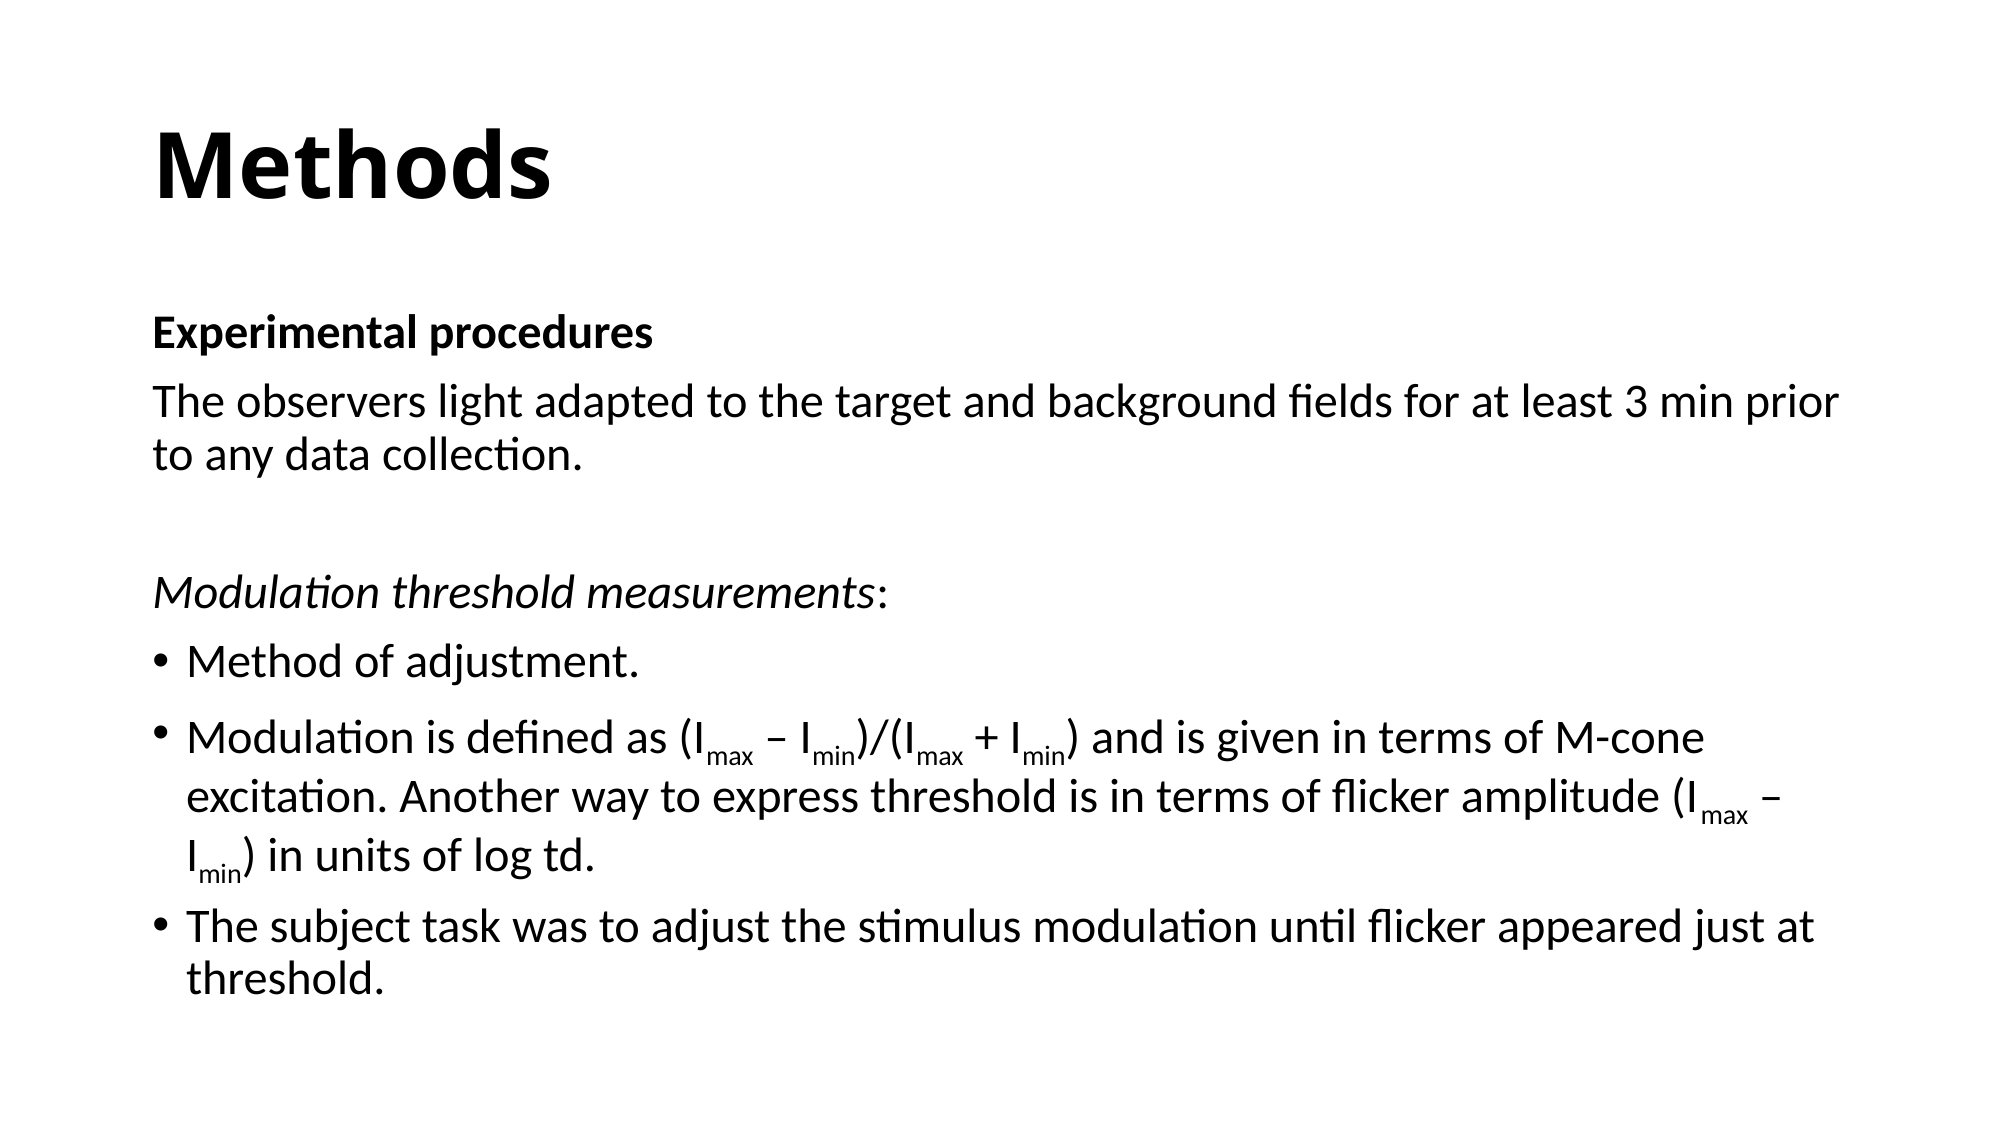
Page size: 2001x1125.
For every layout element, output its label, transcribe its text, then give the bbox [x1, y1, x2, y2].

title Methods [137, 59, 1863, 278]
list Experimental procedures The observers light adapted to the target and background fields for at least 3 min prior to any data collection. Modulation threshold measurements: Method of adjustment. Modulation is defined as (Imax – Imin)/(Imax + Imin) and is given in terms of M-cone excitation. Another way to express threshold is in terms of flicker amplitude (Imax – Imin) in units of log td. The subject task was to adjust the stimulus modulation until flicker appeared just at threshold. [137, 299, 1863, 1014]
